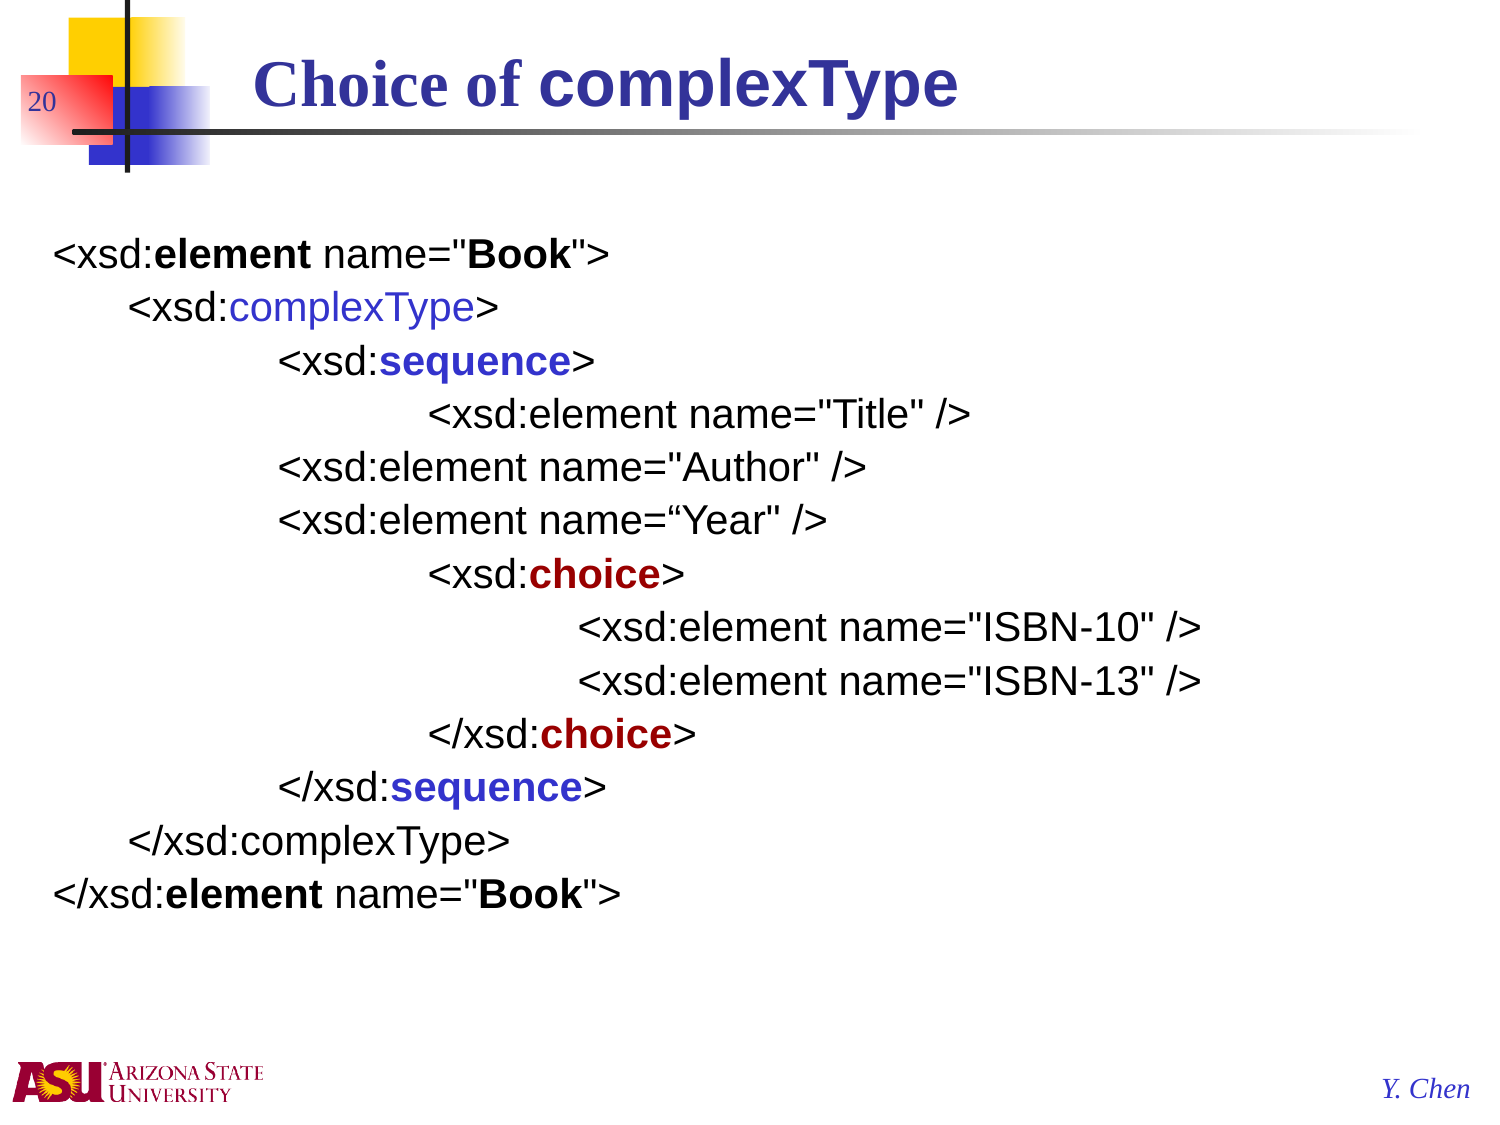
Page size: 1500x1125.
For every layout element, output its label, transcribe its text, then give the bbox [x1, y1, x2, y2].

picture [12, 1062, 263, 1102]
list <xsd:element name="Book"> <xsd:complexType> <xsd:sequence> <xsd:element name="Title" /> <xsd:element name="Author" /> <xsd:element name=“Year" /> <xsd:choice> <xsd:element name="ISBN-10" /> <xsd:element name="ISBN-13" /> </xsd:choice> </xsd:sequence> </xsd:complexType> </xsd:element name="Book"> [37, 224, 1445, 976]
title Choice of complexType [237, 24, 1488, 128]
slide_number 20 [12, 49, 138, 126]
